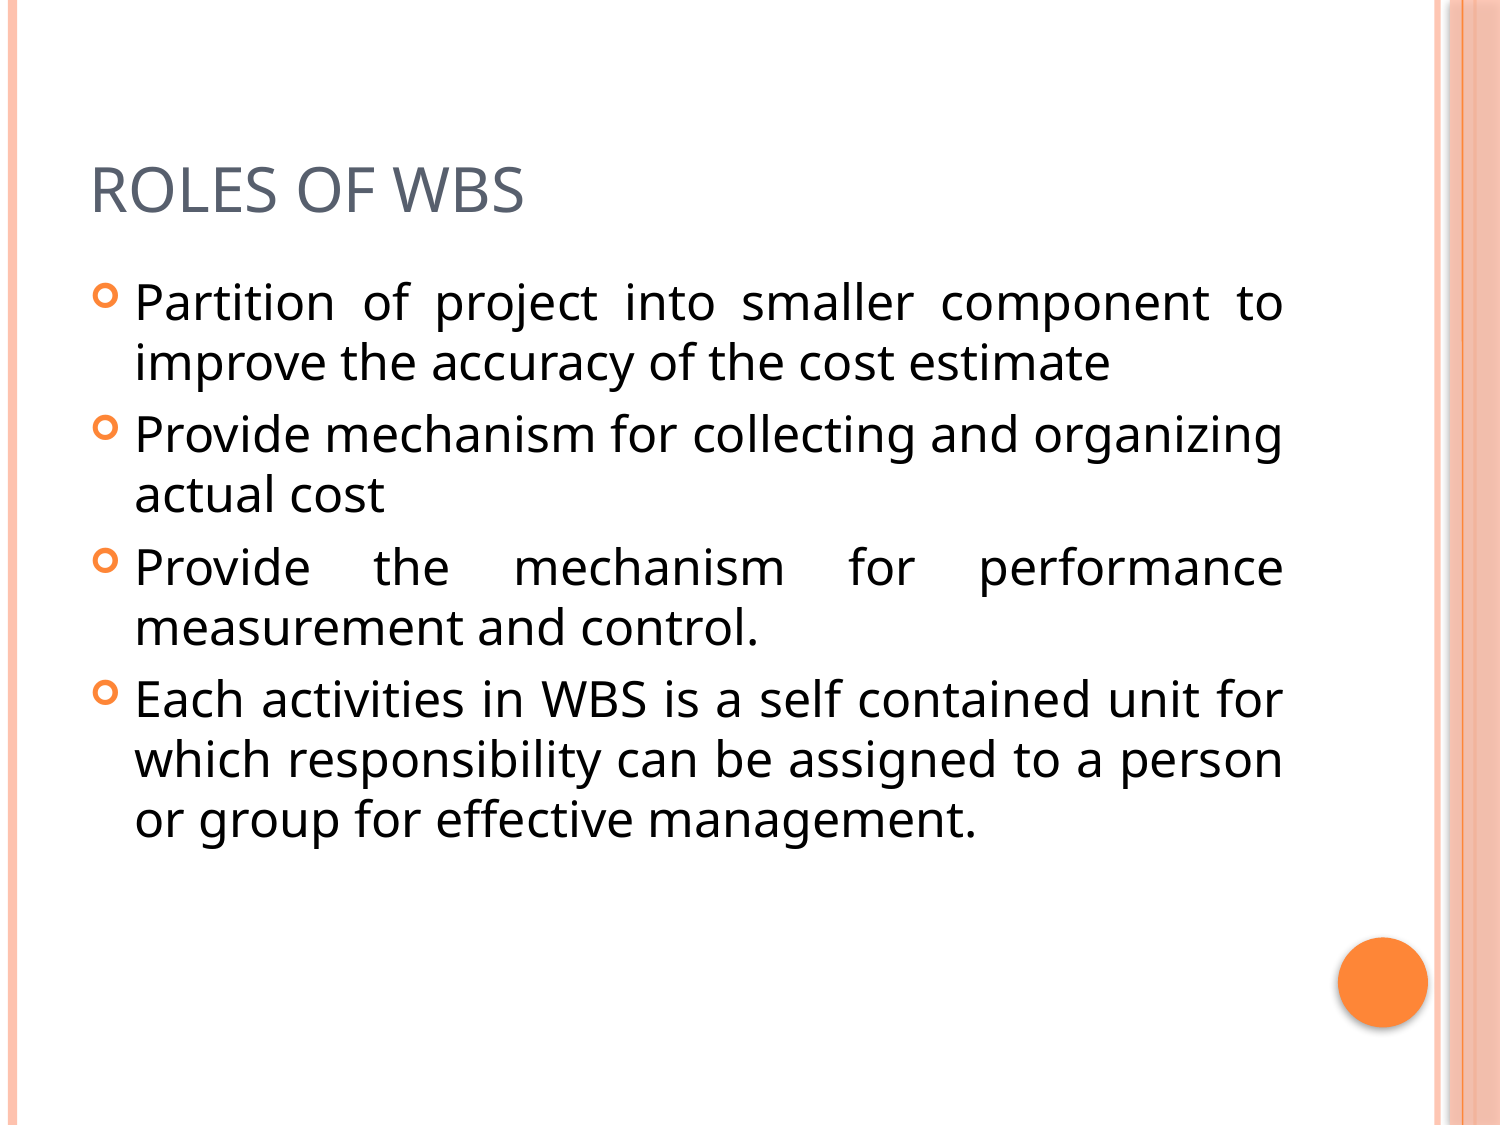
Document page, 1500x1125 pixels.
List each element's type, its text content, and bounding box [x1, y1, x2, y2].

title Roles of WBS [75, 45, 1300, 233]
list Partition of project into smaller component to improve the accuracy of the cost estimate Provide mechanism for collecting and organizing actual cost Provide the mechanism for performance measurement and control. Each activities in WBS is a self contained unit for which responsibility can be assigned to a person or group for effective management. [75, 262, 1300, 1062]
